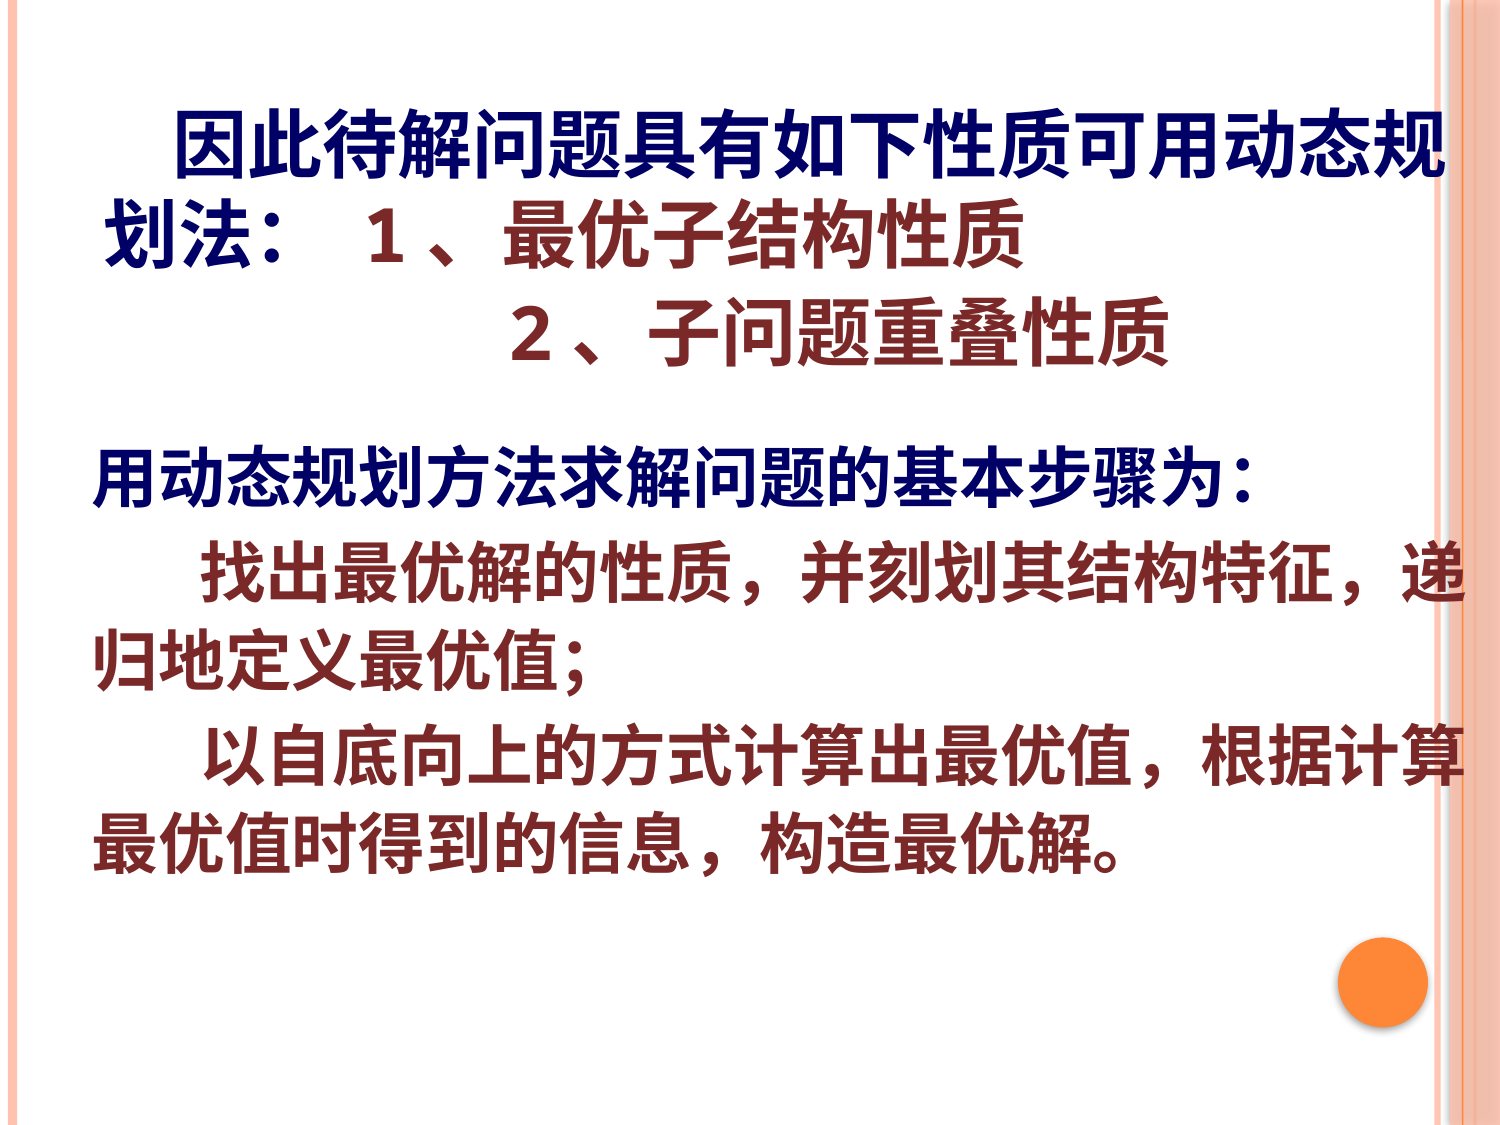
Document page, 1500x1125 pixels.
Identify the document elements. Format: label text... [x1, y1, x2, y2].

list 用动态规划方法求解问题的基本步骤为： 找出最优解的性质，并刻划其结构特征，递归地定义最优值； 以自底向上的方式计算出最优值，根据计算最优值时得到的信息，构造最优解。 [76, 420, 1500, 1059]
text_box 因此待解问题具有如下性质可用动态规划法： 1、最优子结构性质 2、子问题重叠性质 [88, 90, 1471, 383]
